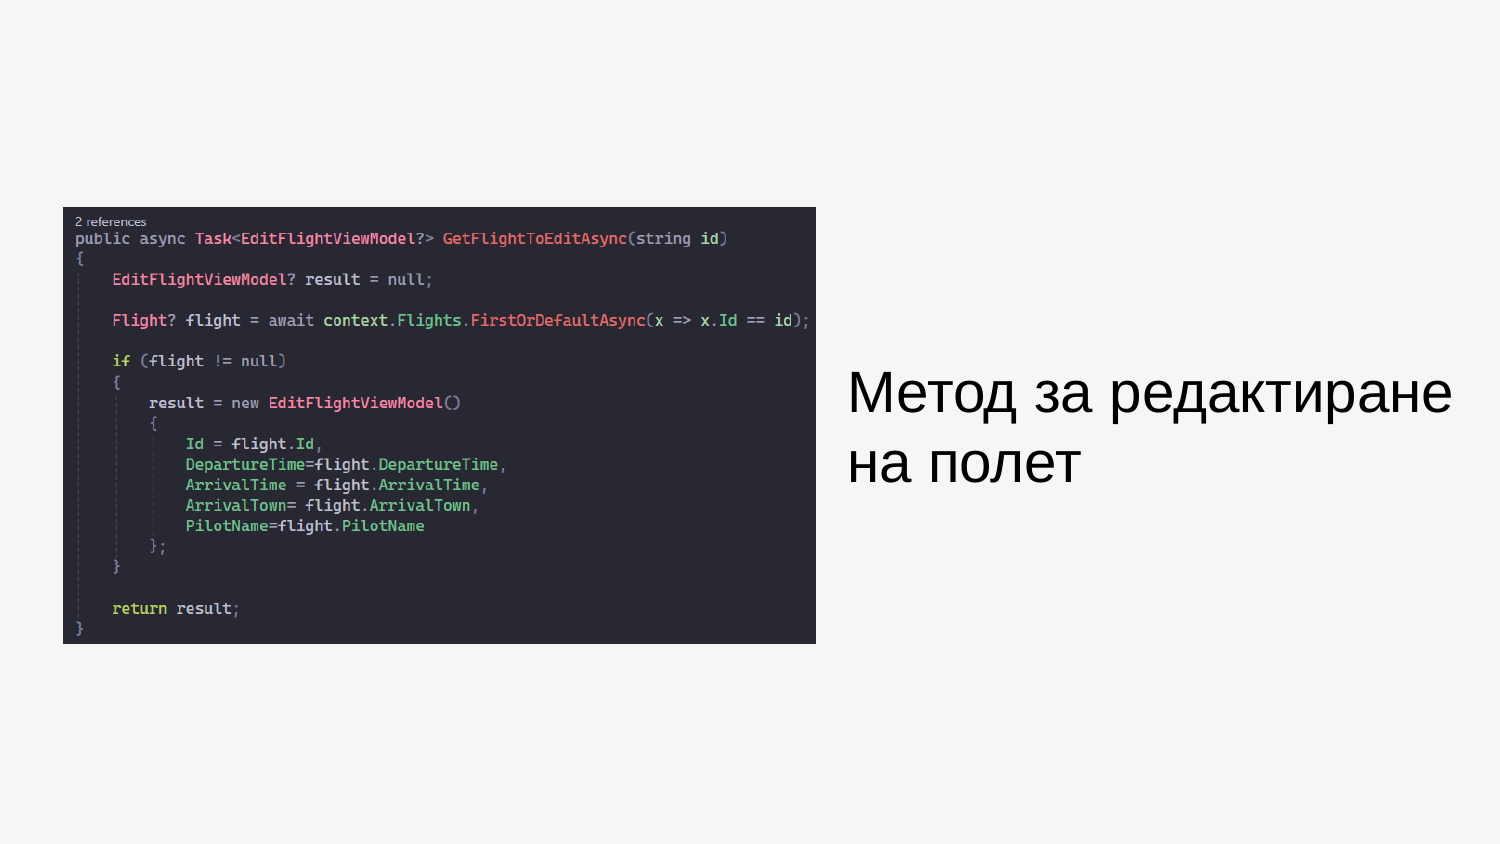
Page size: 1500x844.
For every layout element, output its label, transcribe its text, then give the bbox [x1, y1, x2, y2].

text_box Метод за редактиране на полет [832, 347, 1480, 502]
picture [62, 207, 816, 644]
